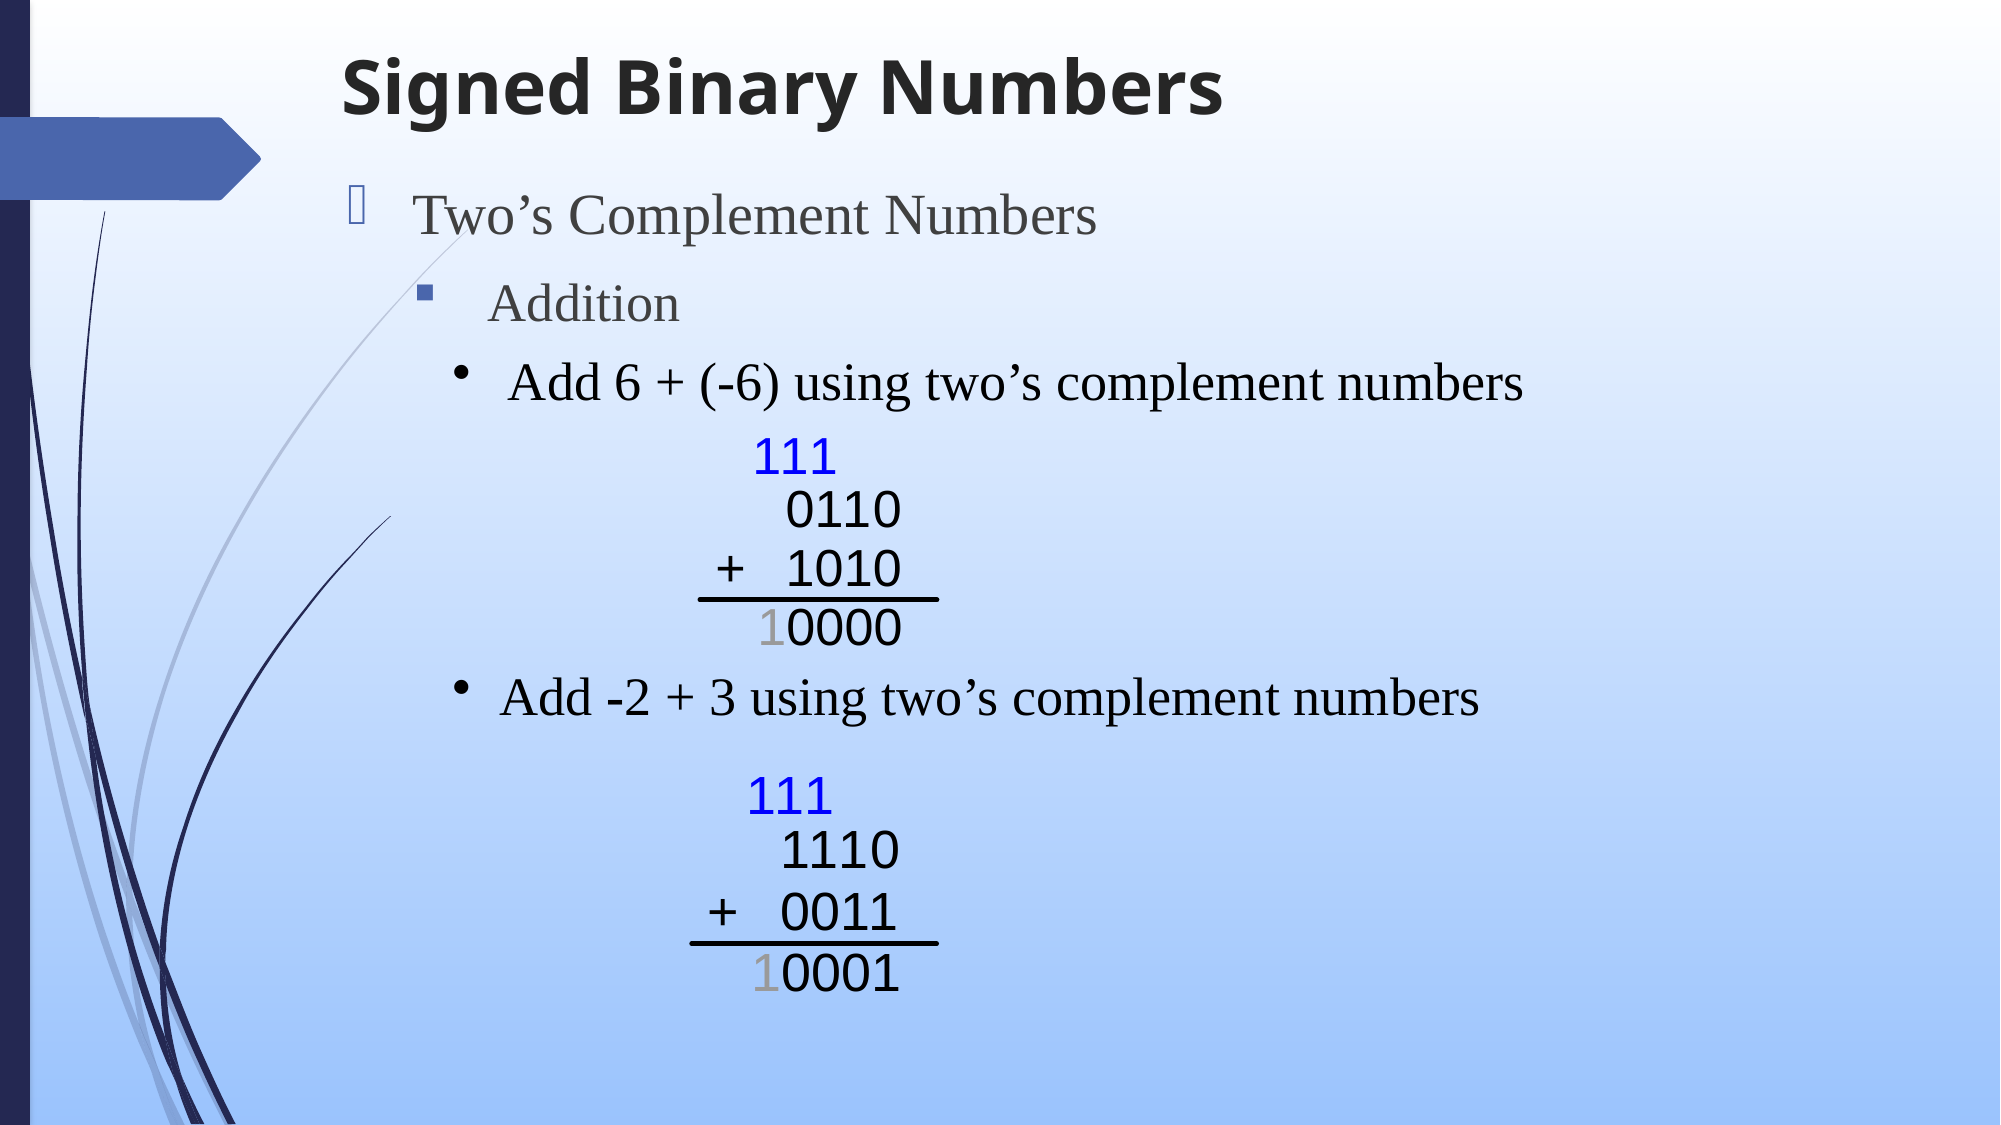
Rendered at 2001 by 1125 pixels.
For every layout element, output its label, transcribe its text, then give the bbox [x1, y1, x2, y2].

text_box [663, 412, 950, 673]
text_box Add 6 + (-6) using two’s complement numbers Add -2 + 3 using two’s complement numbers [437, 339, 1647, 1019]
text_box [653, 750, 950, 1019]
title Signed Binary Numbers [326, 0, 2000, 169]
text_box Two’s Complement Numbers Addition [332, 168, 1829, 1125]
